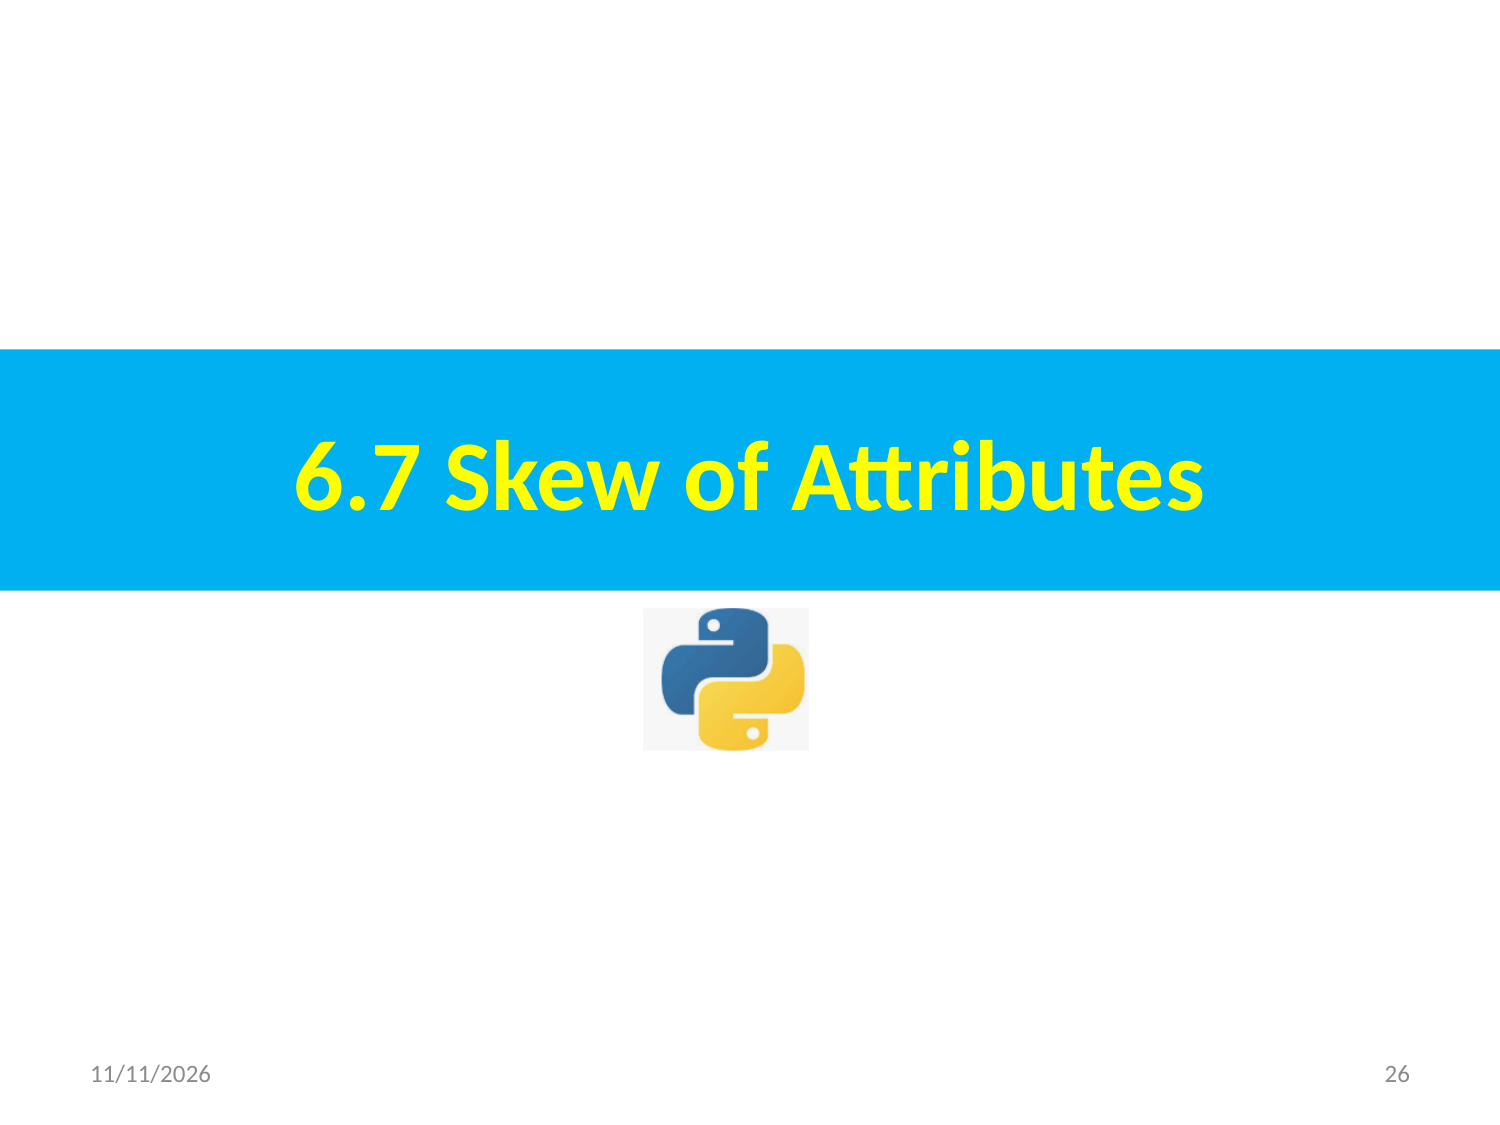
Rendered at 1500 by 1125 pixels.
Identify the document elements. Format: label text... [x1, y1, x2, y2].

slide_number 26 [1074, 1042, 1425, 1103]
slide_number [75, 1042, 425, 1103]
picture [643, 606, 809, 752]
title 6.7 Skew of Attributes [0, 349, 1500, 591]
